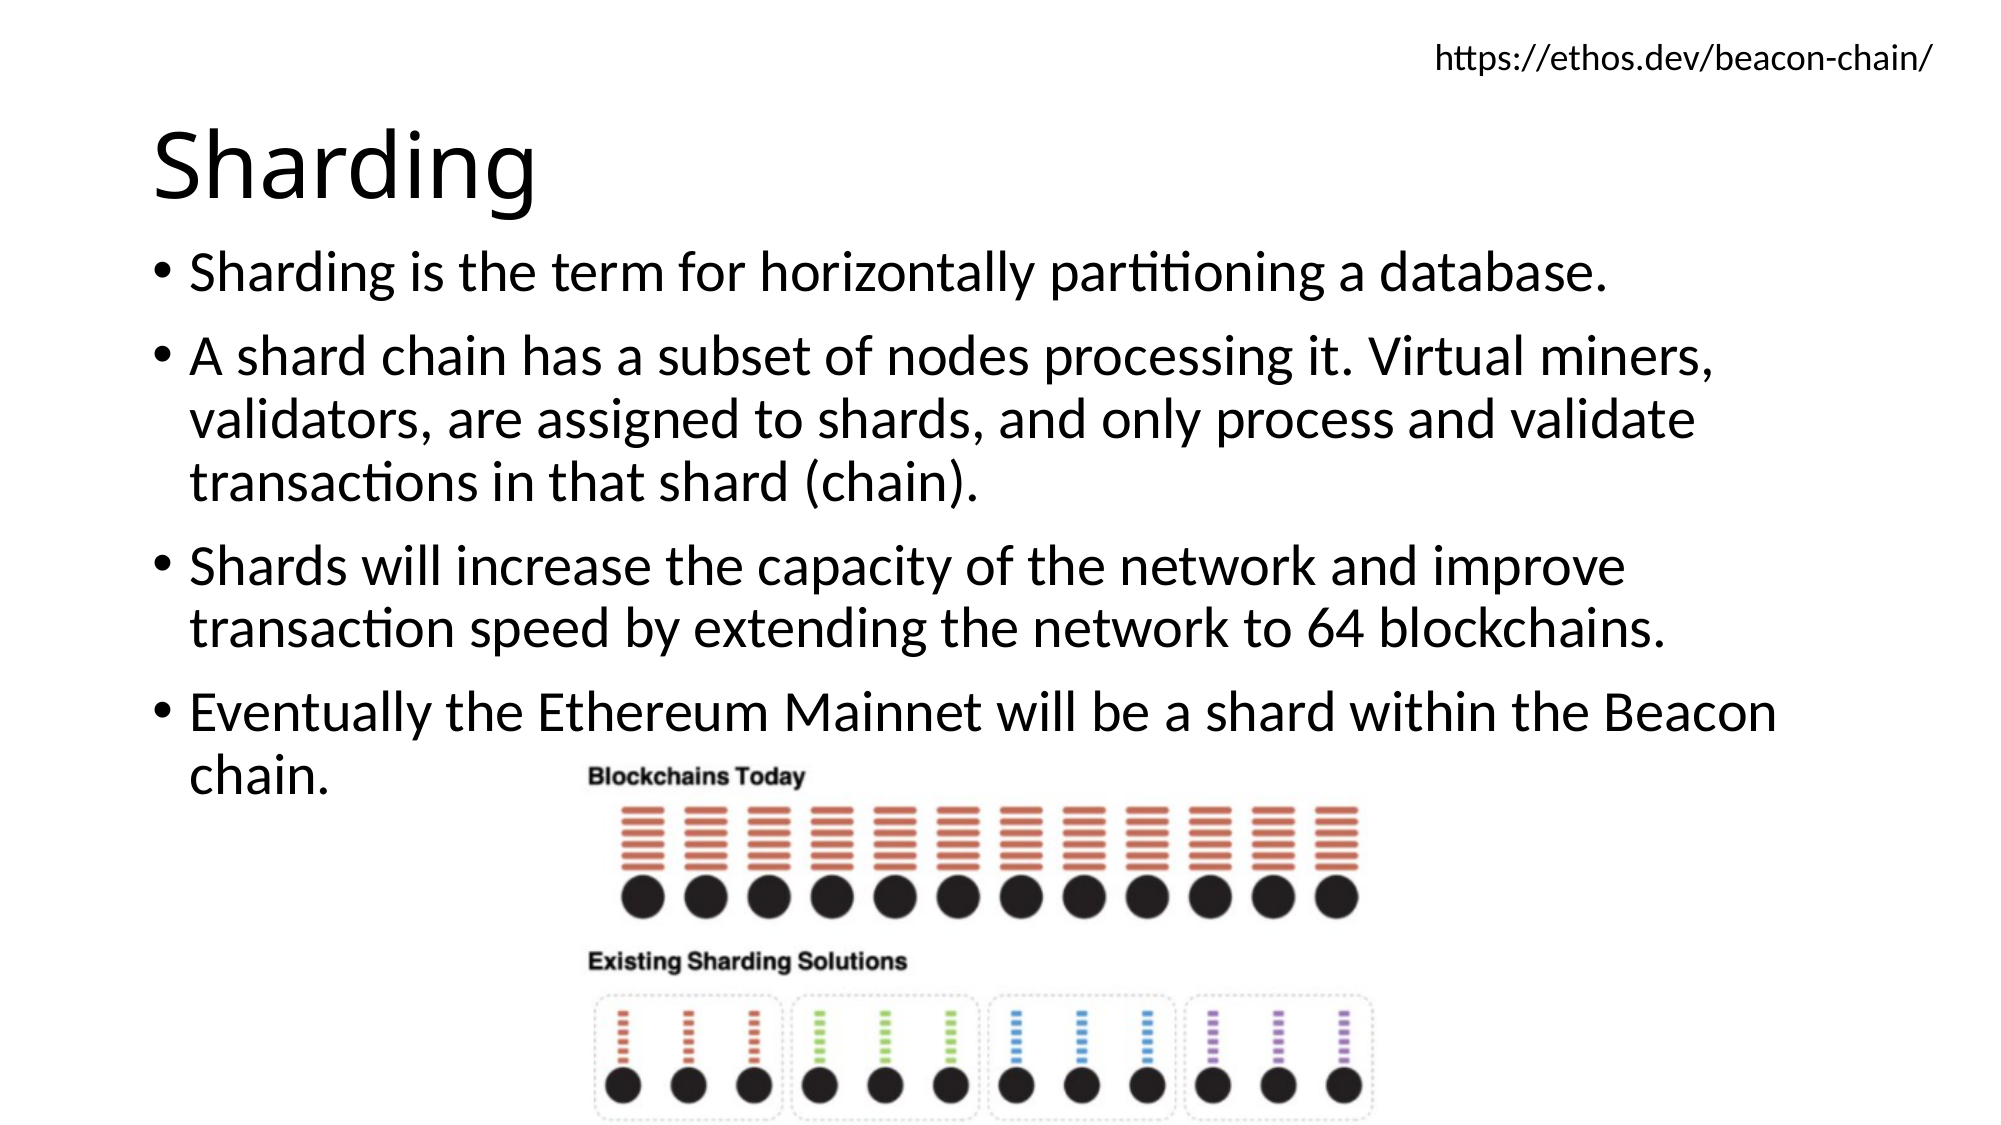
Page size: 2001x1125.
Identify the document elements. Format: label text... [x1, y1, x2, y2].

picture [560, 745, 1381, 1125]
text_box https://ethos.dev/beacon-chain/ [1419, 25, 1949, 86]
list Sharding is the term for horizontally partitioning a database. A shard chain has a subset of nodes processing it. Virtual miners, validators, are assigned to shards, and only process and validate transactions in that shard (chain). Shards will increase the capacity of the network and improve transaction speed by extending the network to 64 blockchains. Eventually the Ethereum Mainnet will be a shard within the Beacon chain. [137, 233, 1863, 948]
title Sharding [137, 59, 1863, 233]
